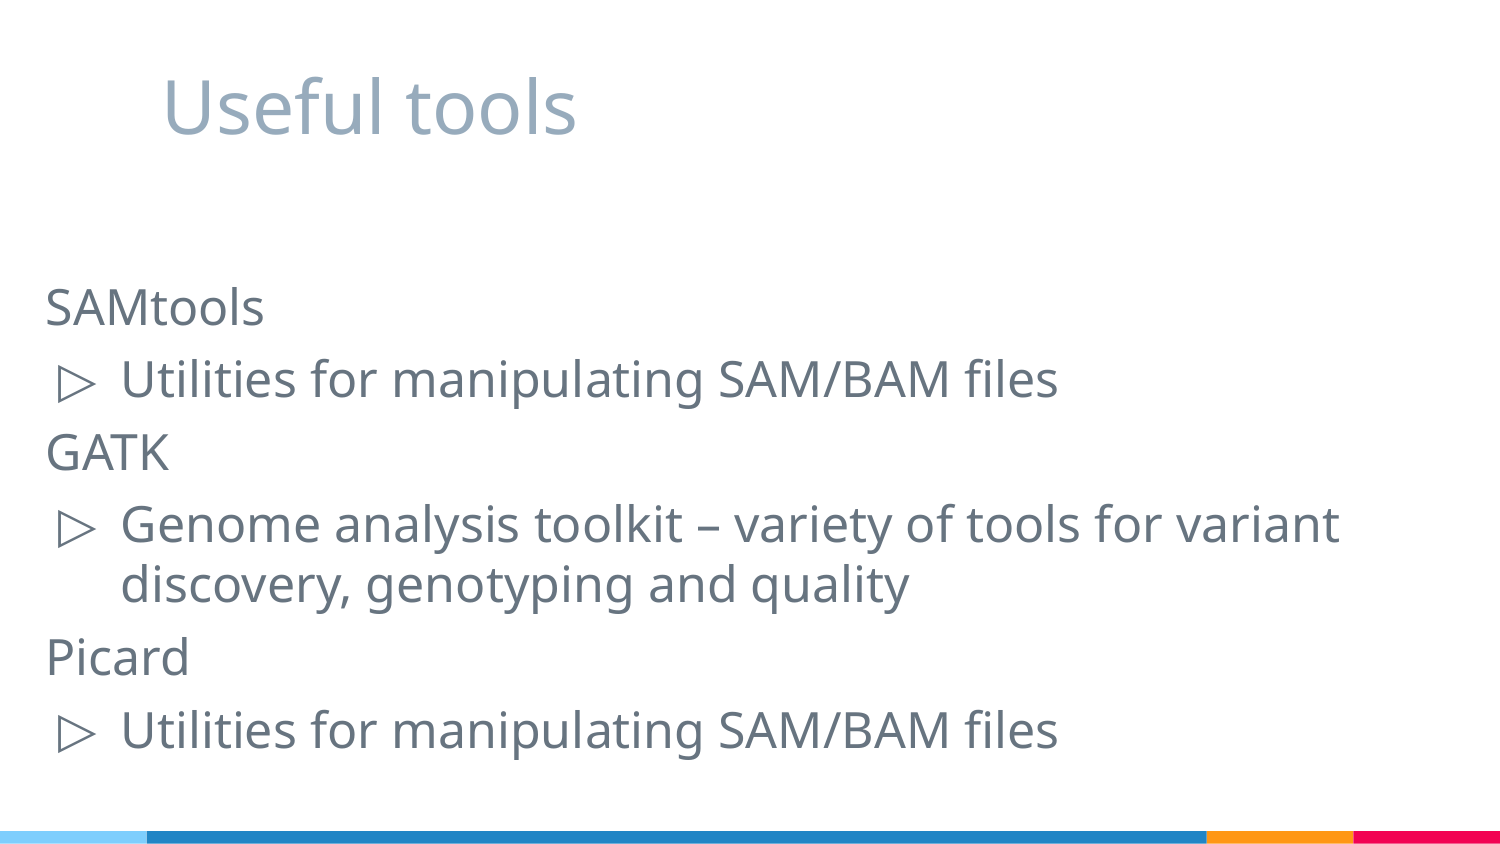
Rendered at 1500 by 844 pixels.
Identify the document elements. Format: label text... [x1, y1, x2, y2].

title Useful tools [146, 33, 1207, 175]
list SAMtools Utilities for manipulating SAM/BAM files GATK Genome analysis toolkit – variety of tools for variant discovery, genotyping and quality Picard Utilities for manipulating SAM/BAM files [30, 225, 1486, 809]
